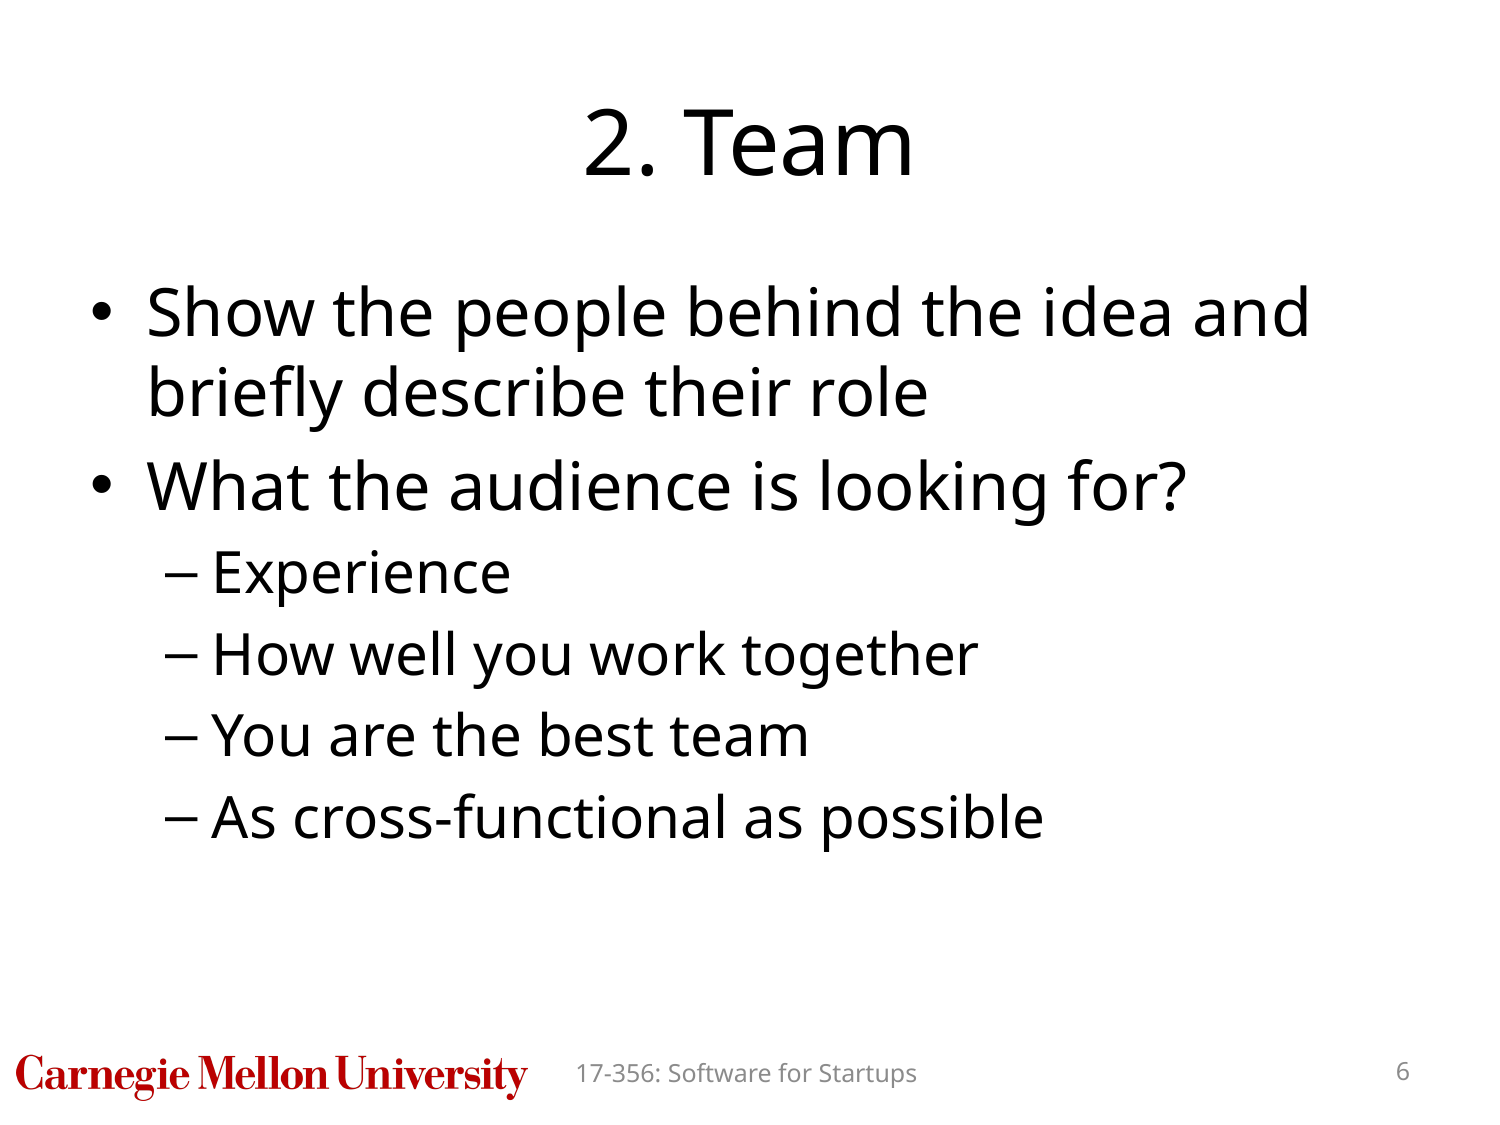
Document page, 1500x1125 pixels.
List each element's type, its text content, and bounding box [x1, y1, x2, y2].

picture [16, 1054, 512, 1103]
footer 17-356: Software for Startups [512, 1042, 988, 1103]
slide_number 6 [1074, 1042, 1425, 1103]
title 2. Team [75, 45, 1425, 233]
list Show the people behind the idea and briefly describe their role What the audience is looking for? Experience How well you work together You are the best team As cross-functional as possible [75, 262, 1425, 1005]
